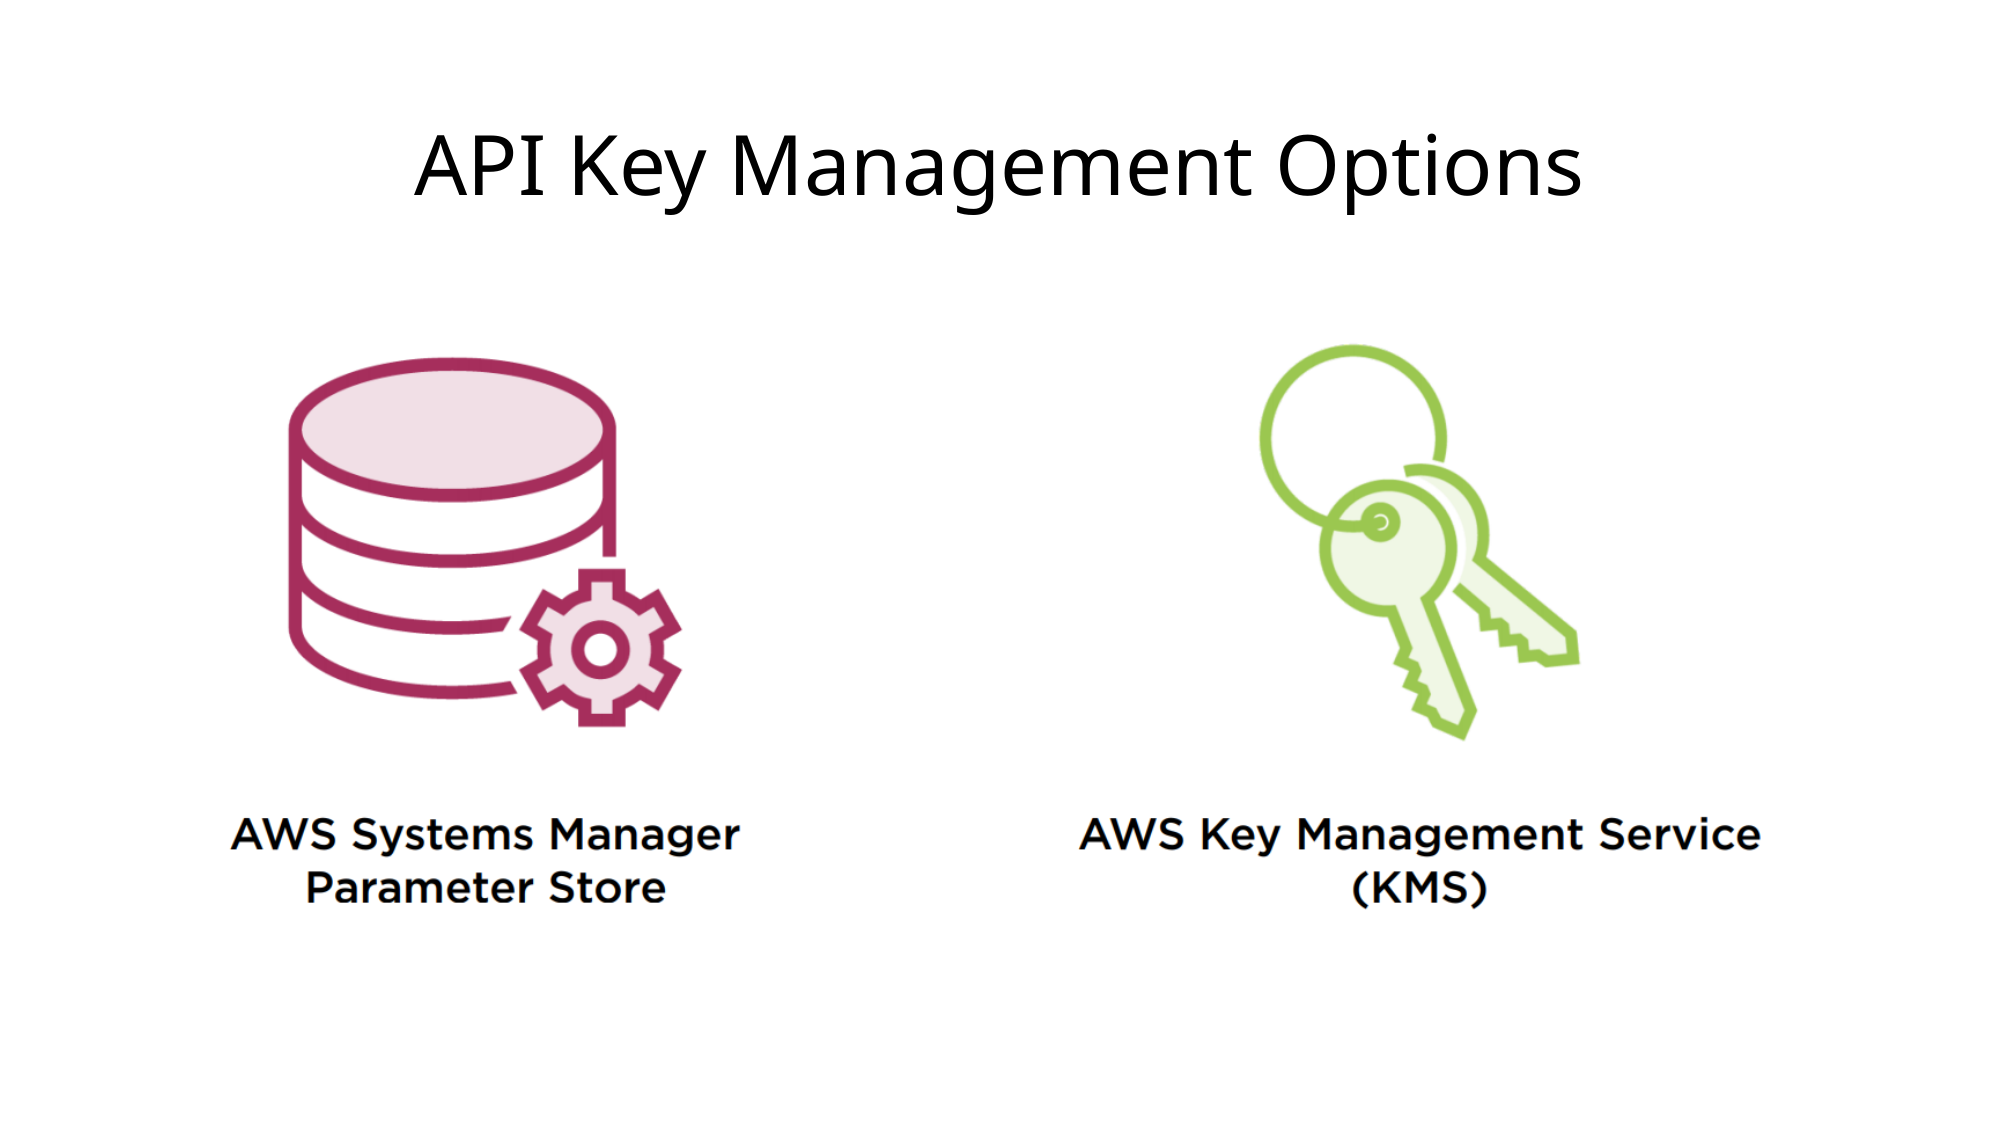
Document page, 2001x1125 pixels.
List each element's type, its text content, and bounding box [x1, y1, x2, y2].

title API Key Management Options [137, 59, 1863, 278]
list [192, 299, 1808, 1014]
